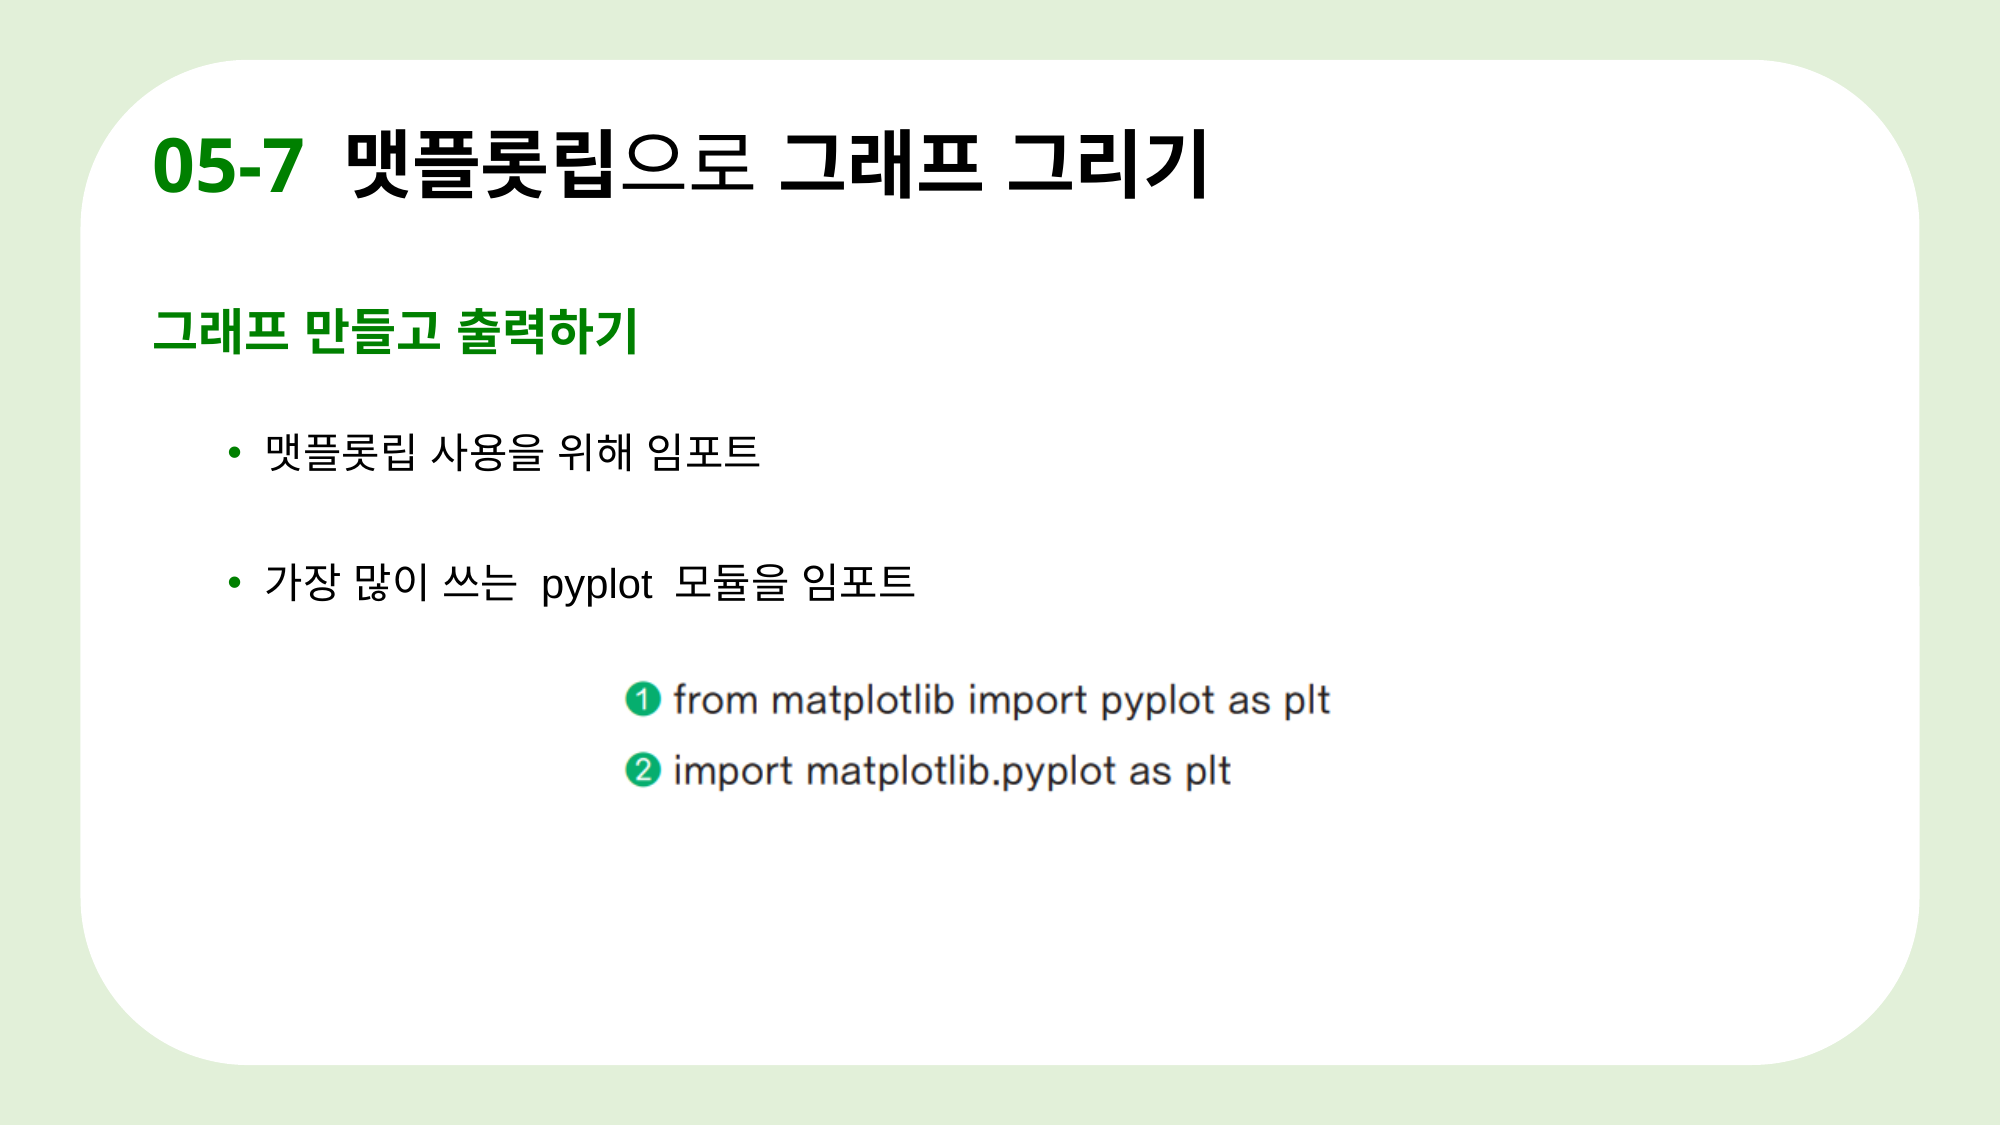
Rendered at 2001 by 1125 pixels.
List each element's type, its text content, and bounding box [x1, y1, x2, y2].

title 05-7 맷플롯립으로 그래프 그리기 [137, 59, 1863, 278]
picture [605, 656, 1395, 818]
list 그래프 만들고 출력하기 맷플롯립 사용을 위해 임포트 가장 많이 쓰는 pyplot 모듈을 임포트 [137, 299, 1863, 1014]
